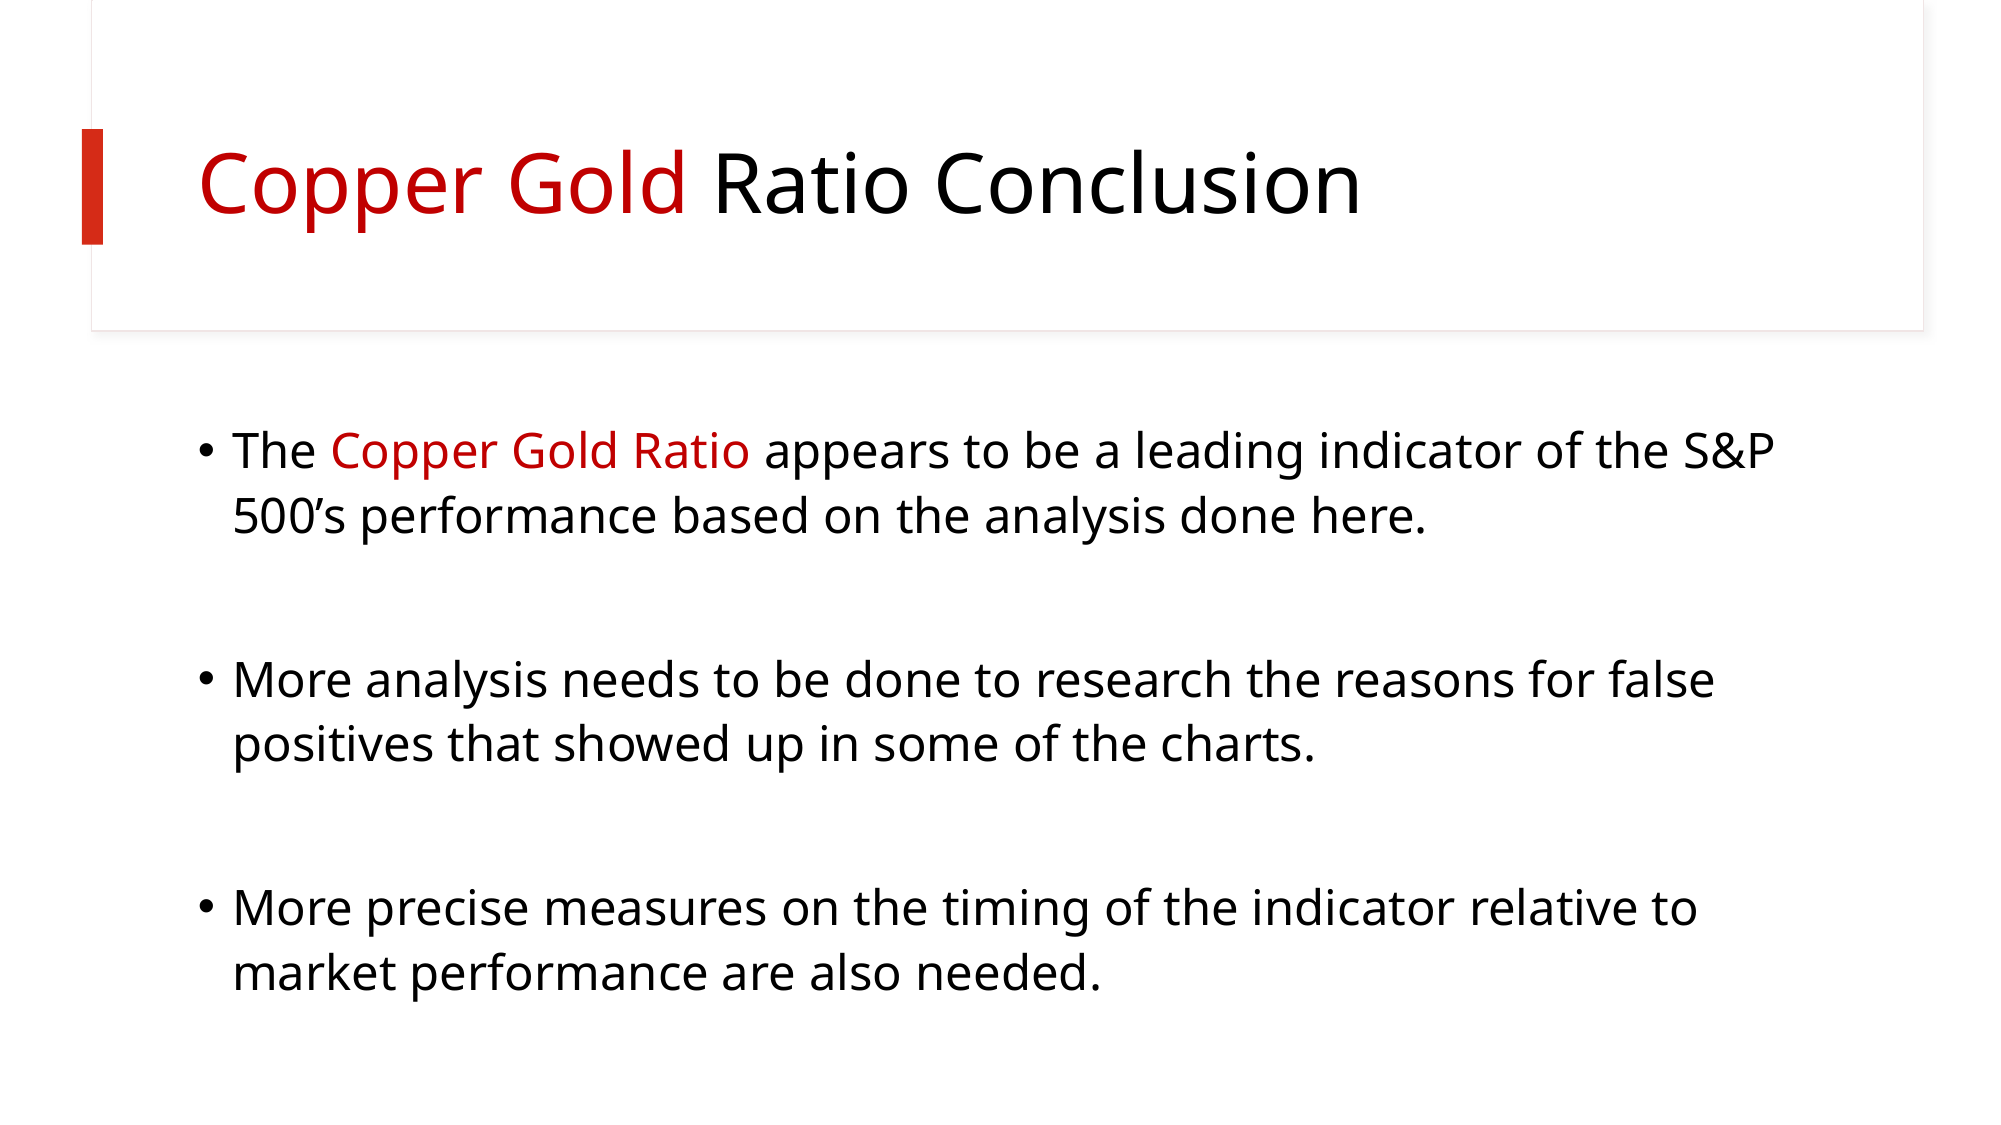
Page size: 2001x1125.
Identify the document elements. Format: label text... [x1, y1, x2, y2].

list The Copper Gold Ratio appears to be a leading indicator of the S&P 500’s performance based on the analysis done here. More analysis needs to be done to research the reasons for false positives that showed up in some of the charts. More precise measures on the timing of the indicator relative to market performance are also needed. [183, 406, 1851, 1013]
title Copper Gold Ratio Conclusion [183, 90, 1851, 284]
